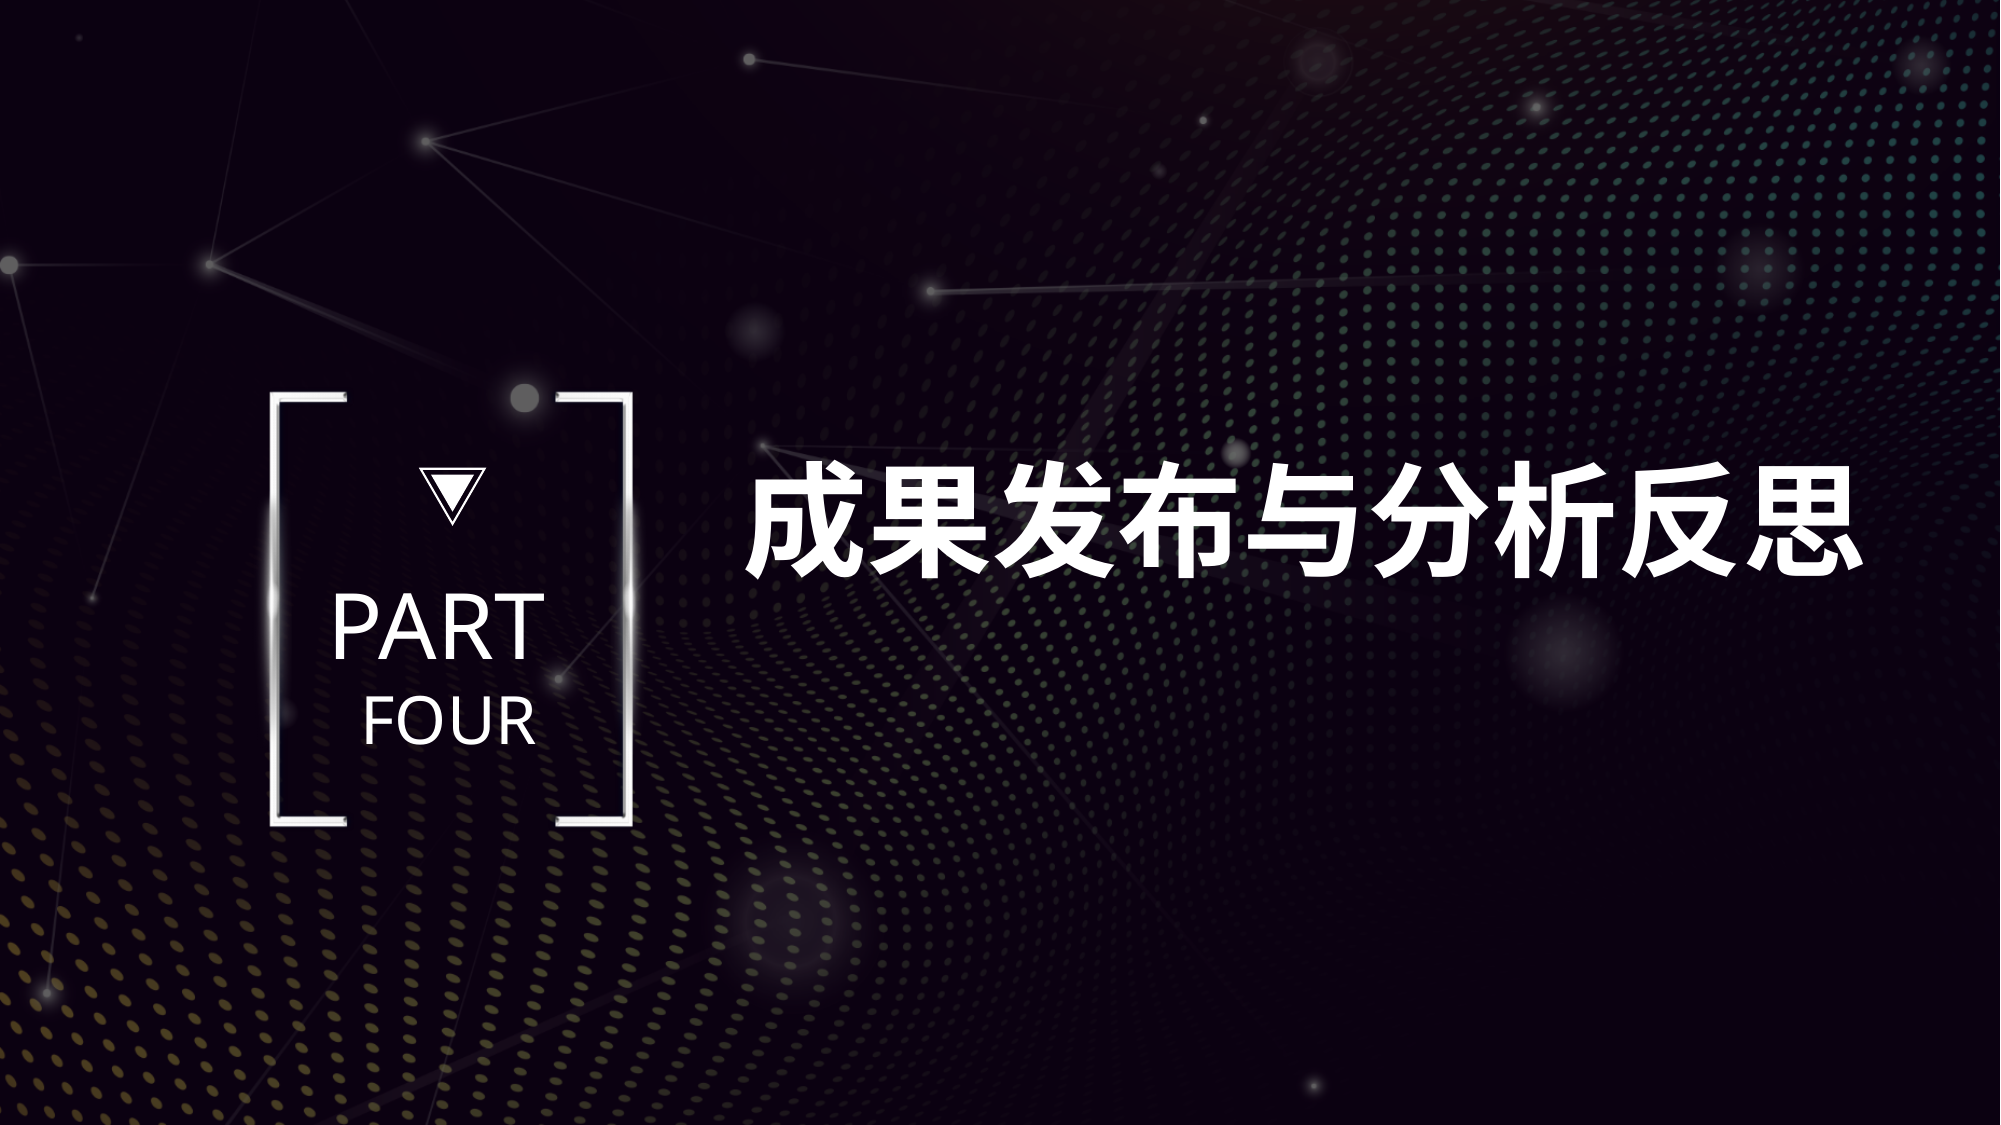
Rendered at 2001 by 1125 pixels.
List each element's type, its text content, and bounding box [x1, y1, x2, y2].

picture [0, 0, 2000, 1125]
text_box PART FOUR [246, 661, 652, 765]
text_box 成果发布与分析反思 [695, 405, 1915, 600]
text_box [420, 468, 485, 524]
